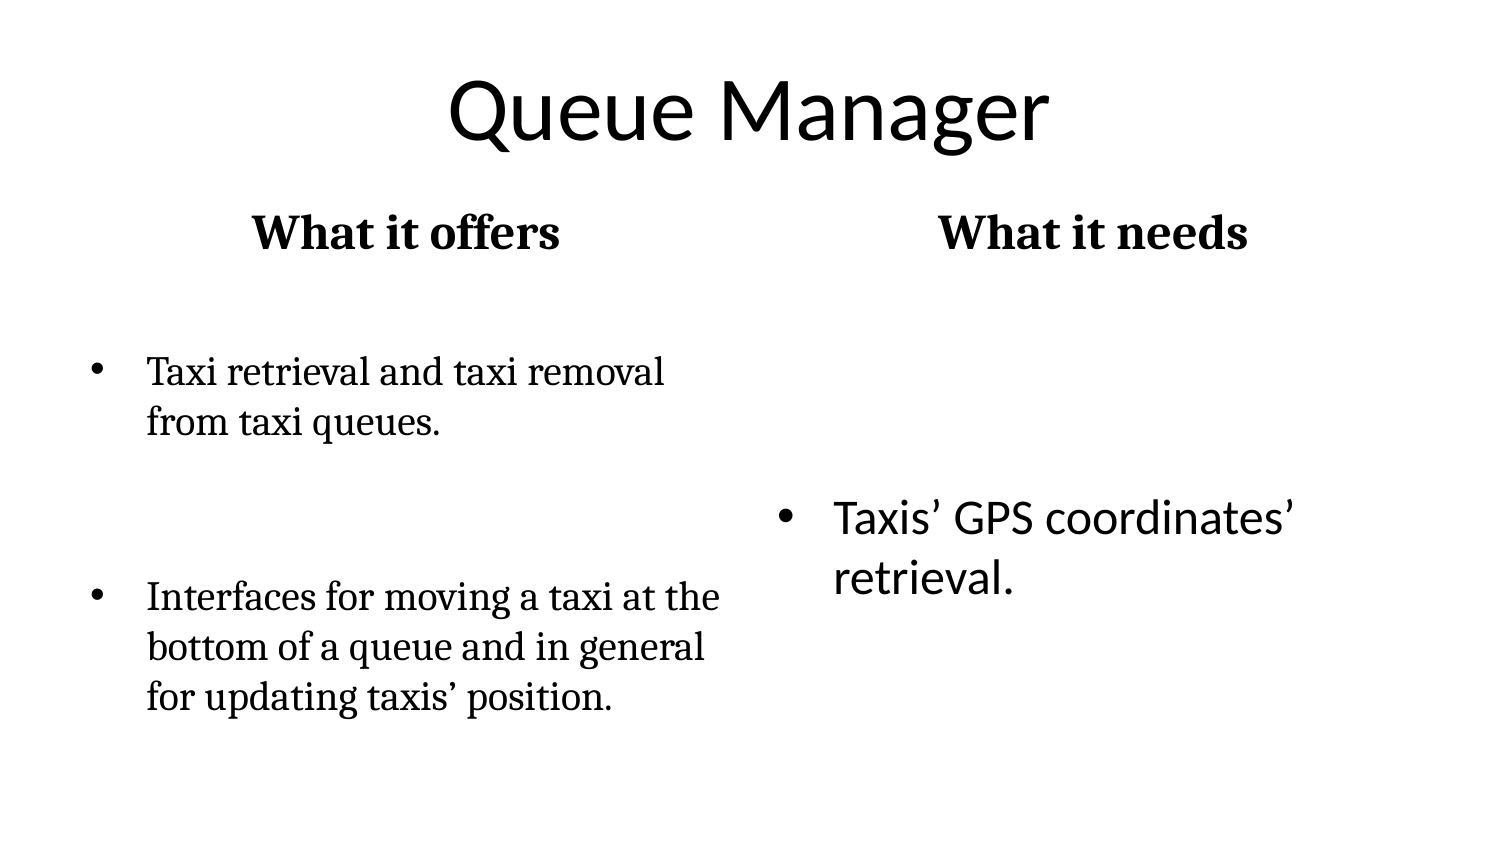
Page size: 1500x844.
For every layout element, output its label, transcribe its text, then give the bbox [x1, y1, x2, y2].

title Queue Manager [75, 33, 1425, 175]
list Taxi retrieval and taxi removal from taxi queues. Interfaces for moving a taxi at the bottom of a queue and in general for updating taxis’ position. [75, 267, 738, 754]
list What it needs [761, 188, 1425, 267]
list Taxis’ GPS coordinates’ retrieval. [761, 267, 1425, 754]
list What it offers [75, 188, 738, 267]
